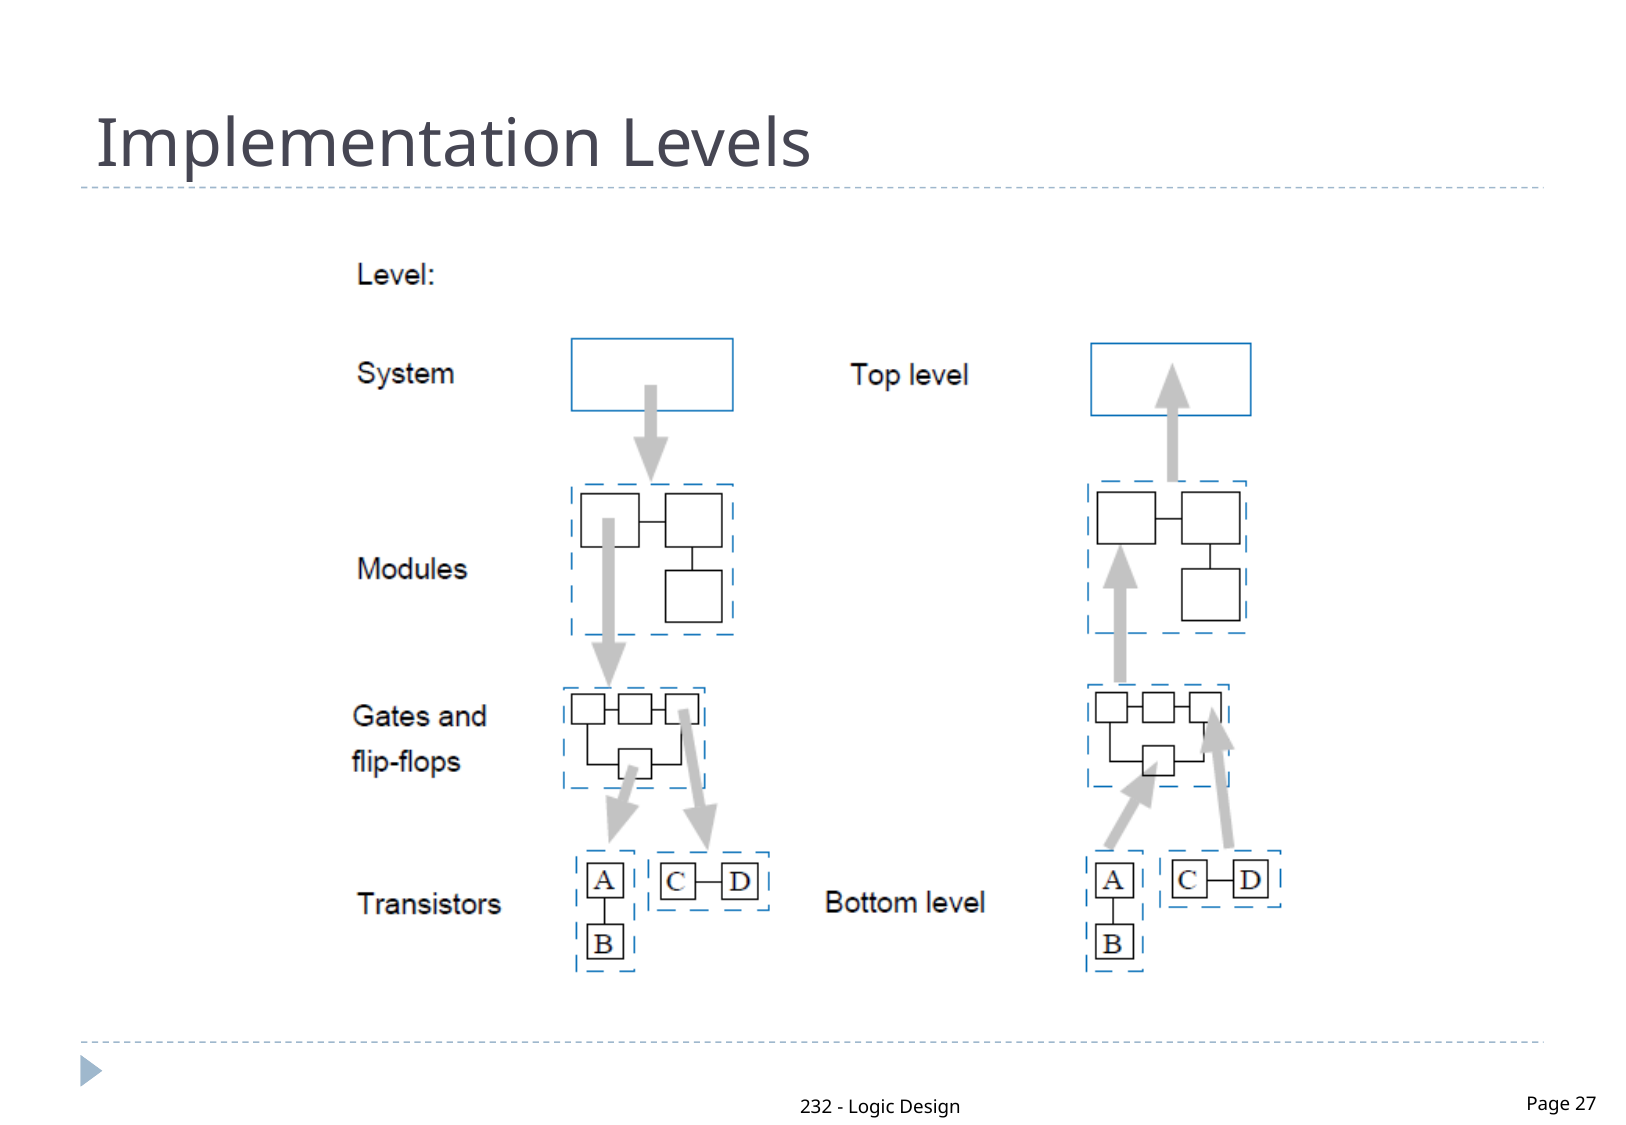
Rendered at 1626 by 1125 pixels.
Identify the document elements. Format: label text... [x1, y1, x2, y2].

picture [324, 249, 1317, 988]
text_box Page 27 [1463, 1087, 1613, 1125]
title Implementation Levels [81, 24, 1544, 188]
text_box 232 - Logic Design [622, 1087, 1138, 1125]
